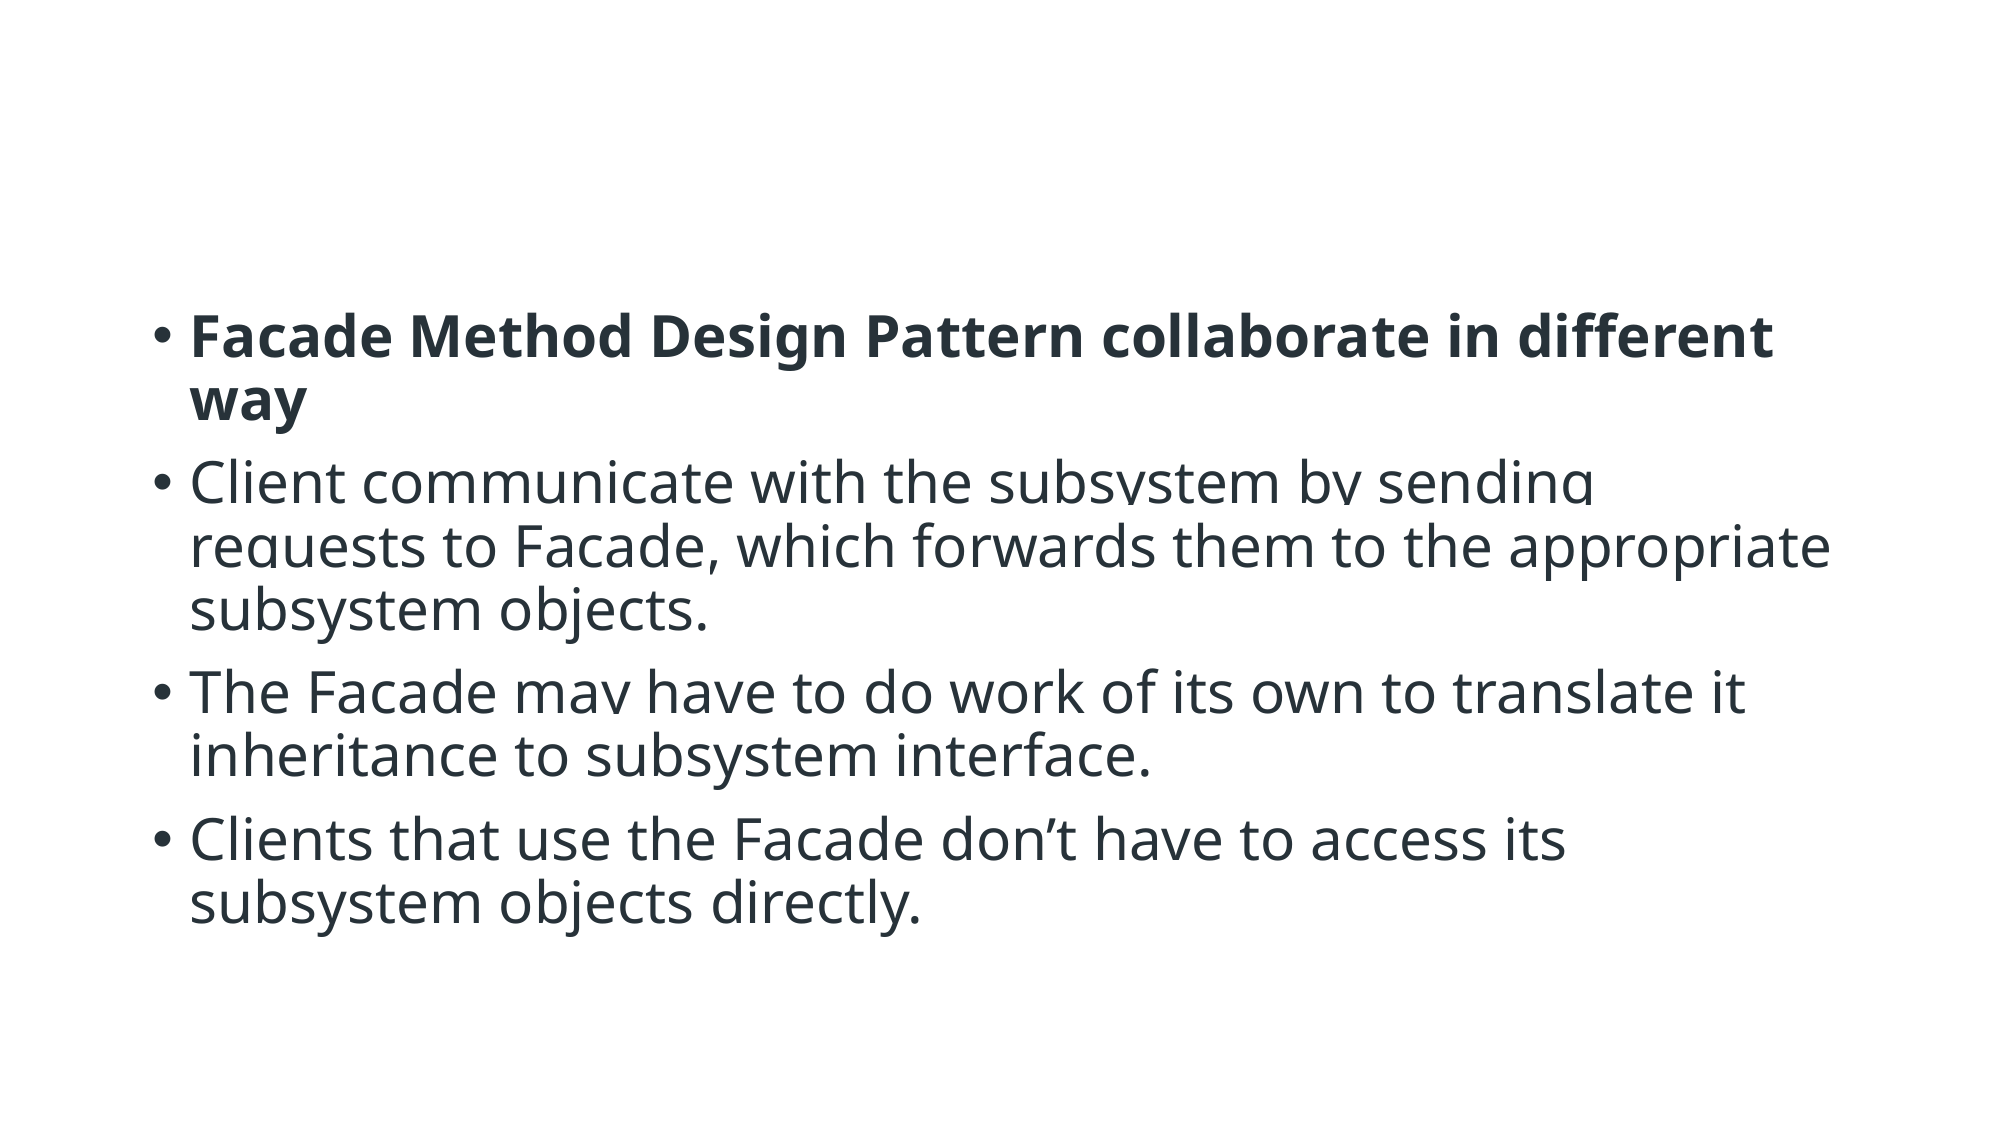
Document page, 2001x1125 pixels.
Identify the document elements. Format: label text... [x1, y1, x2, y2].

list Facade Method Design Pattern collaborate in different way Client communicate with the subsystem by sending requests to Facade, which forwards them to the appropriate subsystem objects. The Facade may have to do work of its own to translate it inheritance to subsystem interface. Clients that use the Facade don’t have to access its subsystem objects directly. [137, 299, 1863, 1014]
